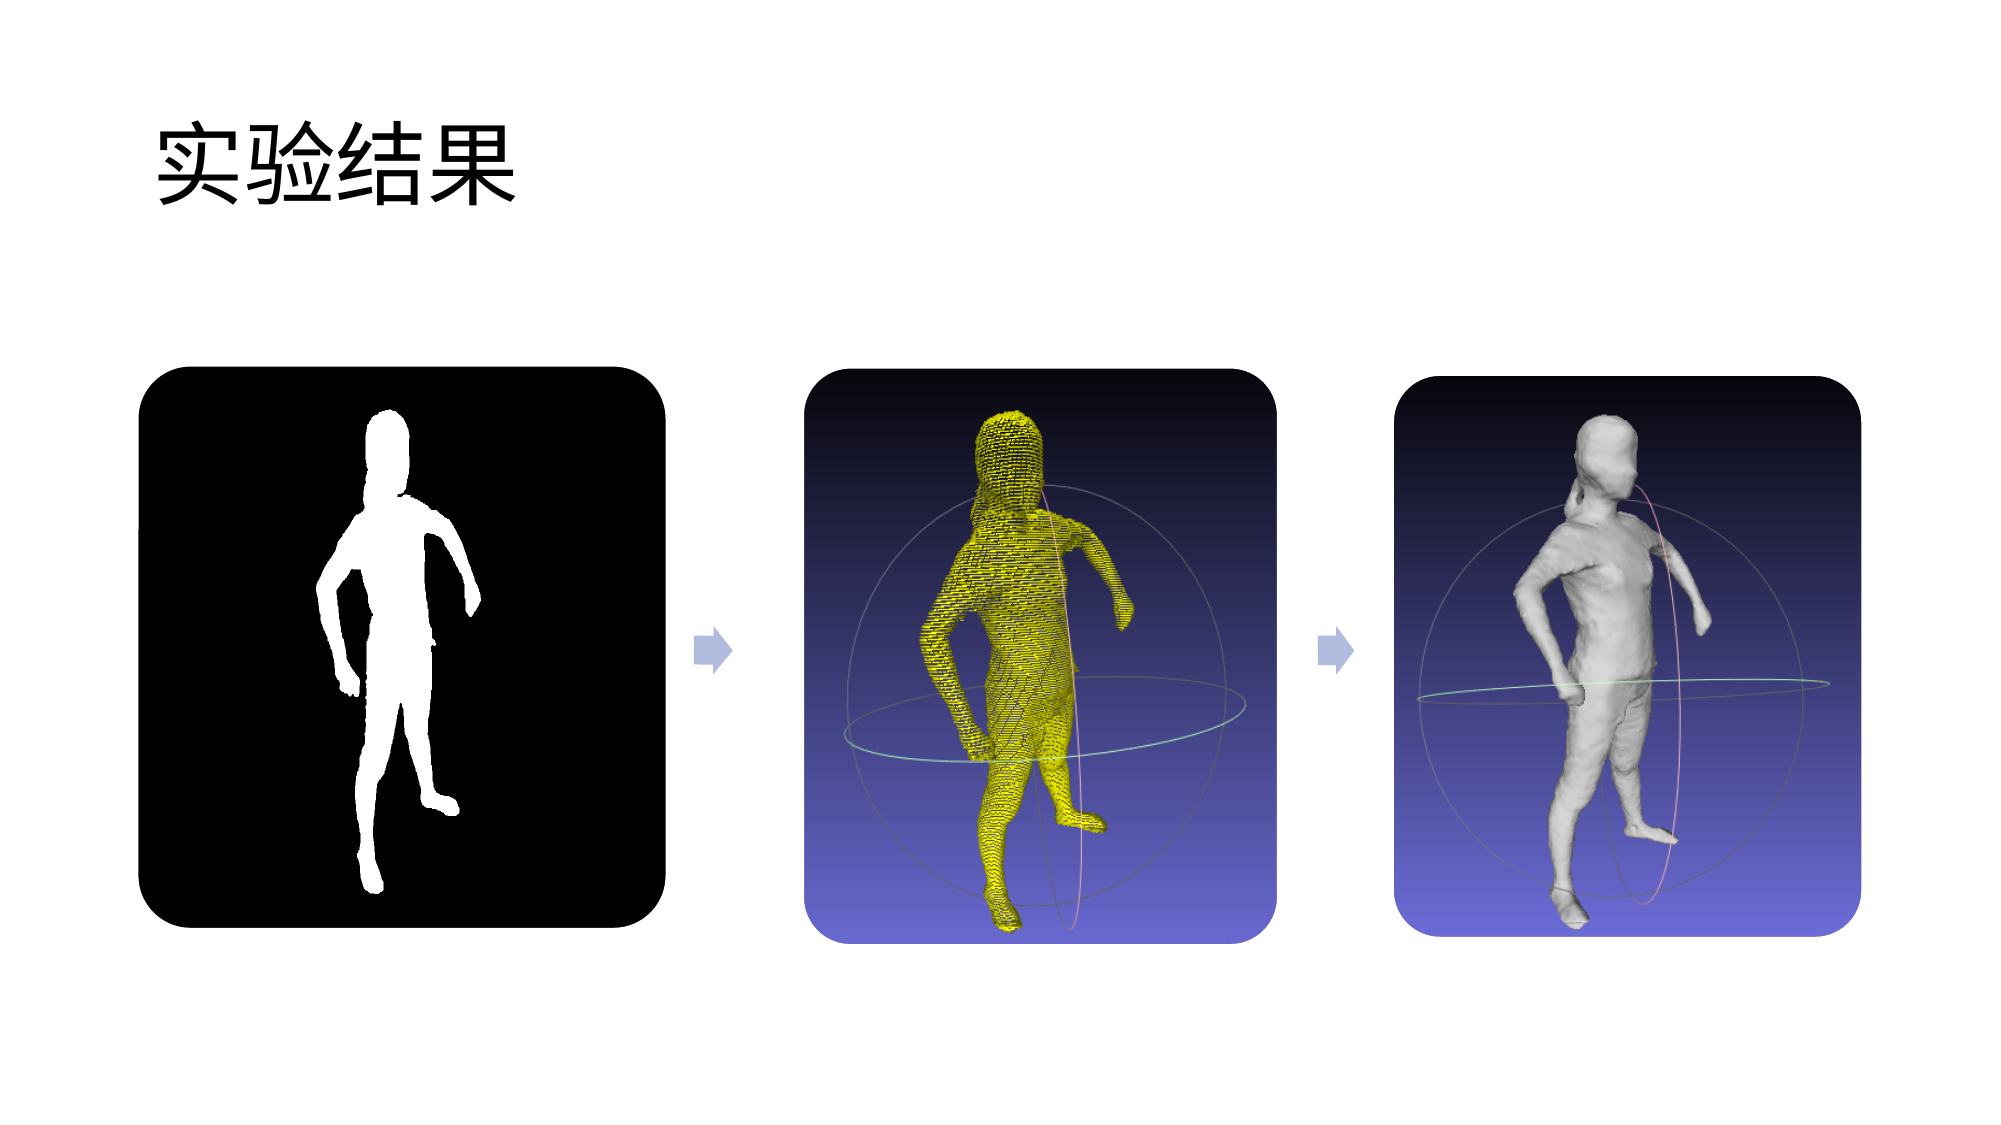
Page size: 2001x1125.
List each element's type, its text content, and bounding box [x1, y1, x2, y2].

title 实验结果 [137, 59, 1863, 278]
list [137, 299, 1863, 1014]
